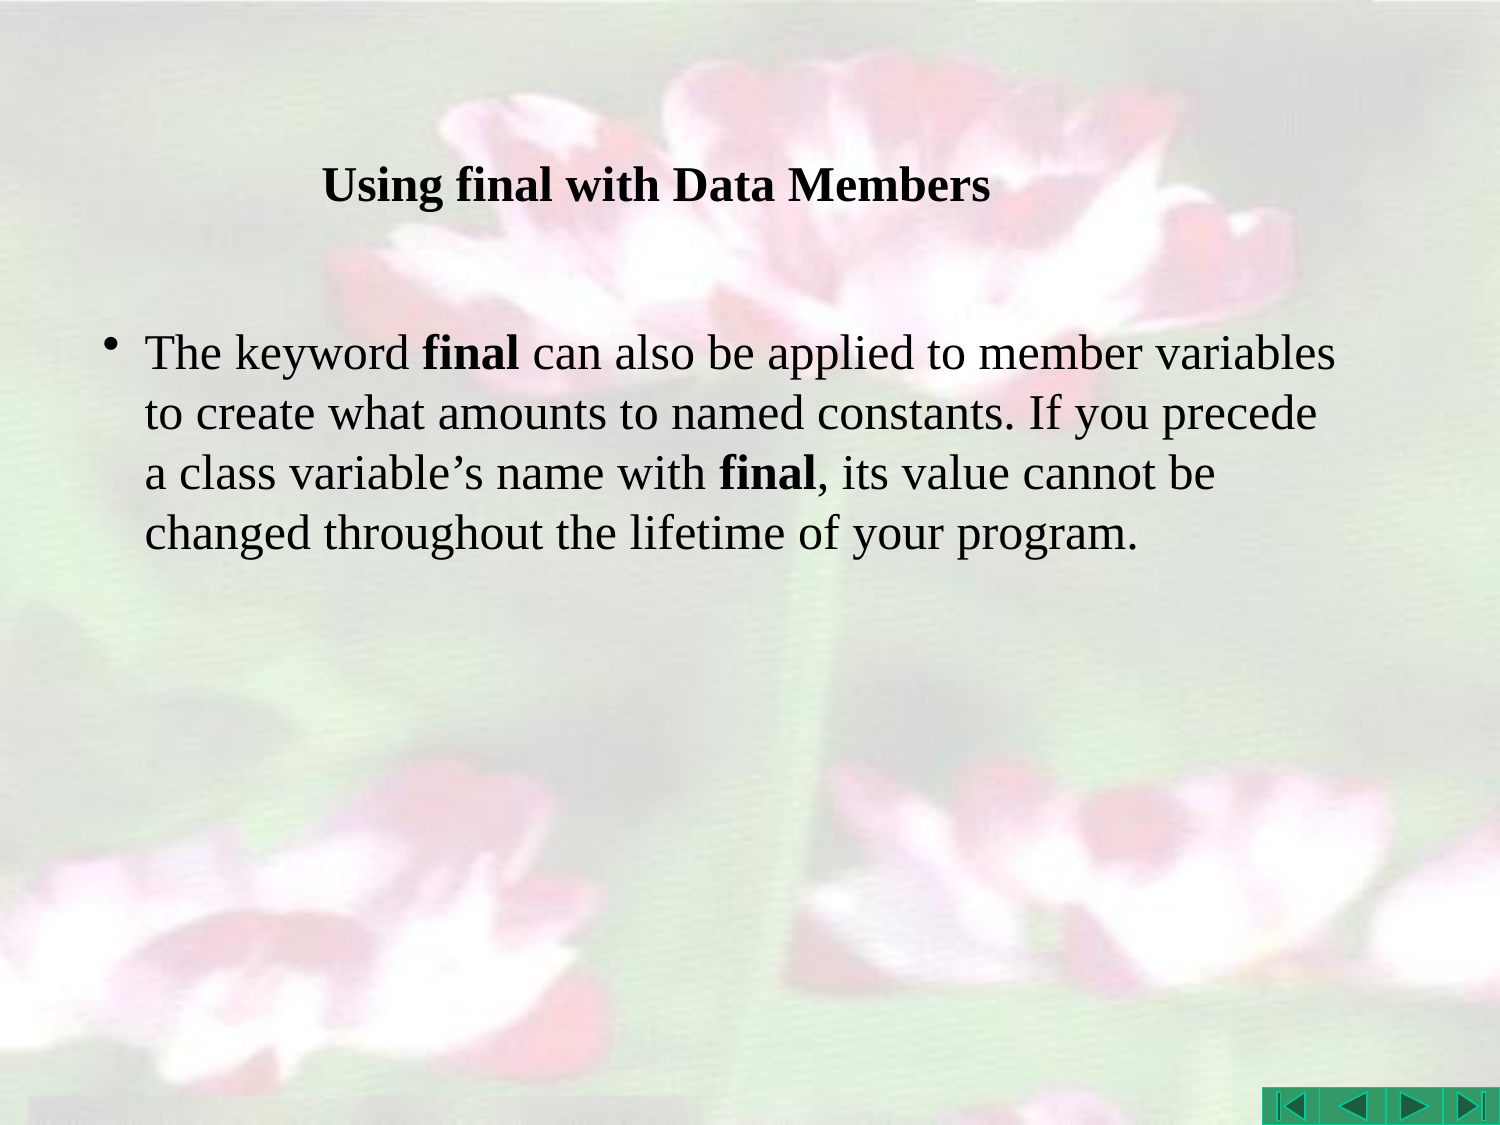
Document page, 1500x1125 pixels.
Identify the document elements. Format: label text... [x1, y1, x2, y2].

list The keyword final can also be applied to member variables to create what amounts to named constants. If you precede a class variable’s name with final, its value cannot be changed throughout the lifetime of your program. [87, 312, 1363, 988]
title Using final with Data Members [112, 125, 1200, 238]
picture [0, 0, 1500, 1125]
